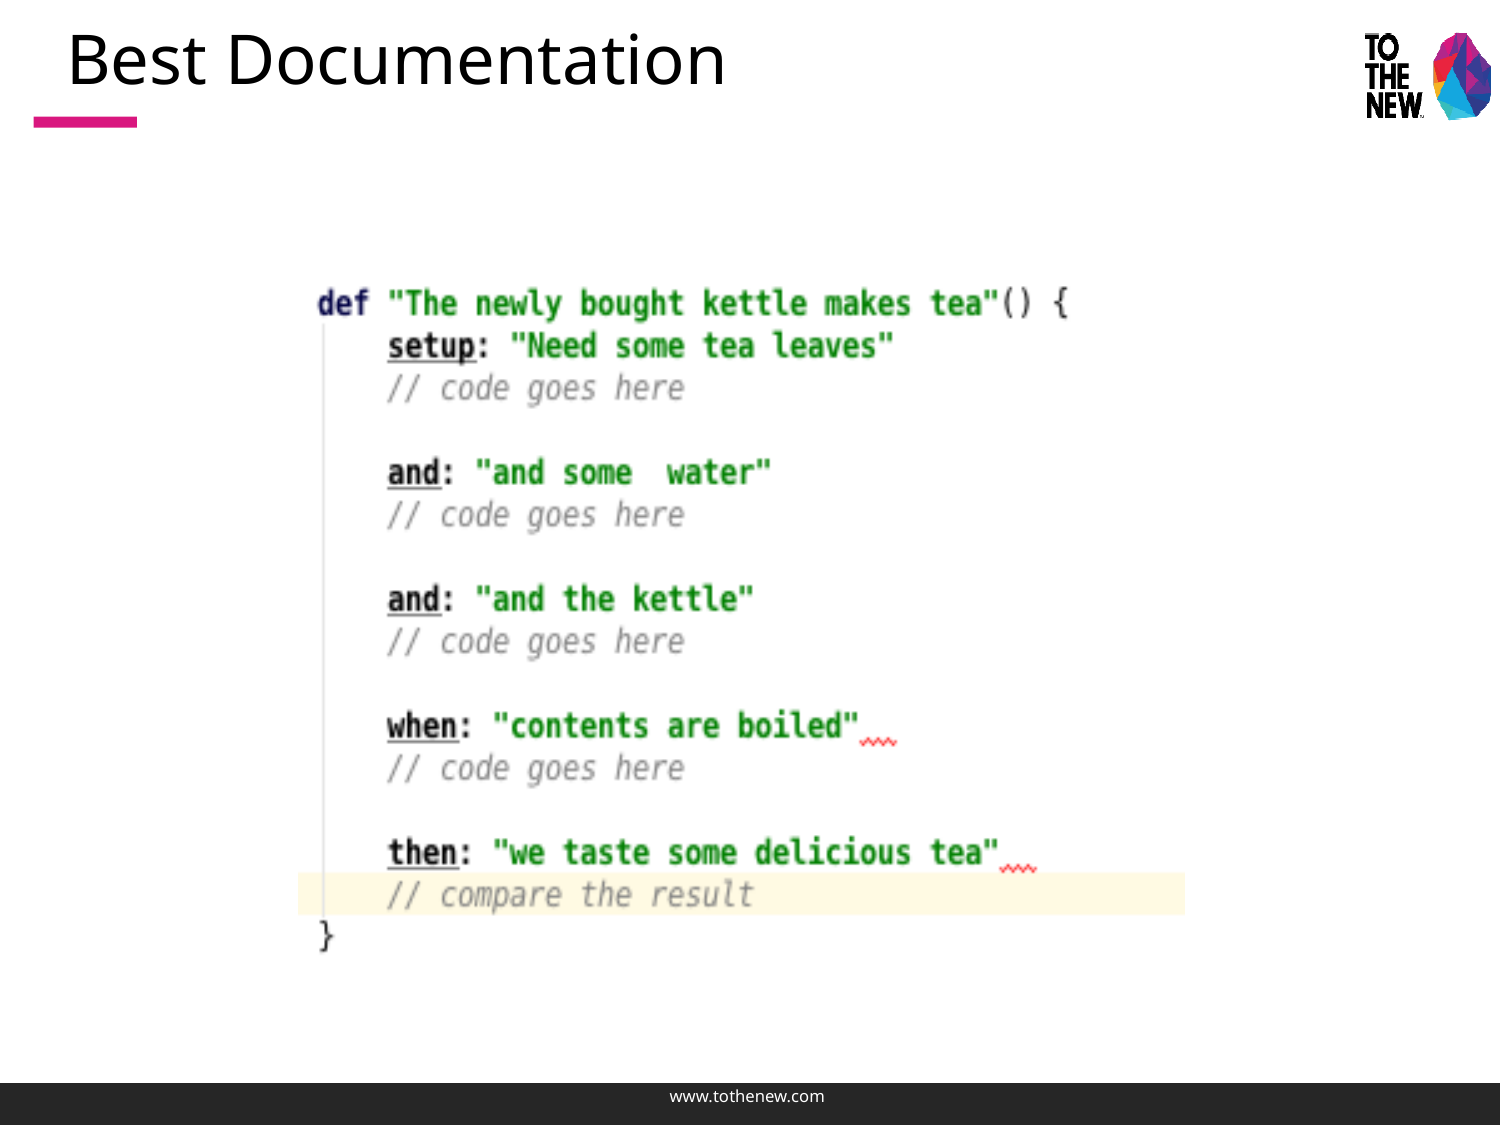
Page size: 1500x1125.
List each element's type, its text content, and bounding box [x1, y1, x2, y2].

title Best Documentation [51, 10, 1449, 136]
picture [1350, 0, 1500, 155]
picture [298, 271, 1185, 989]
